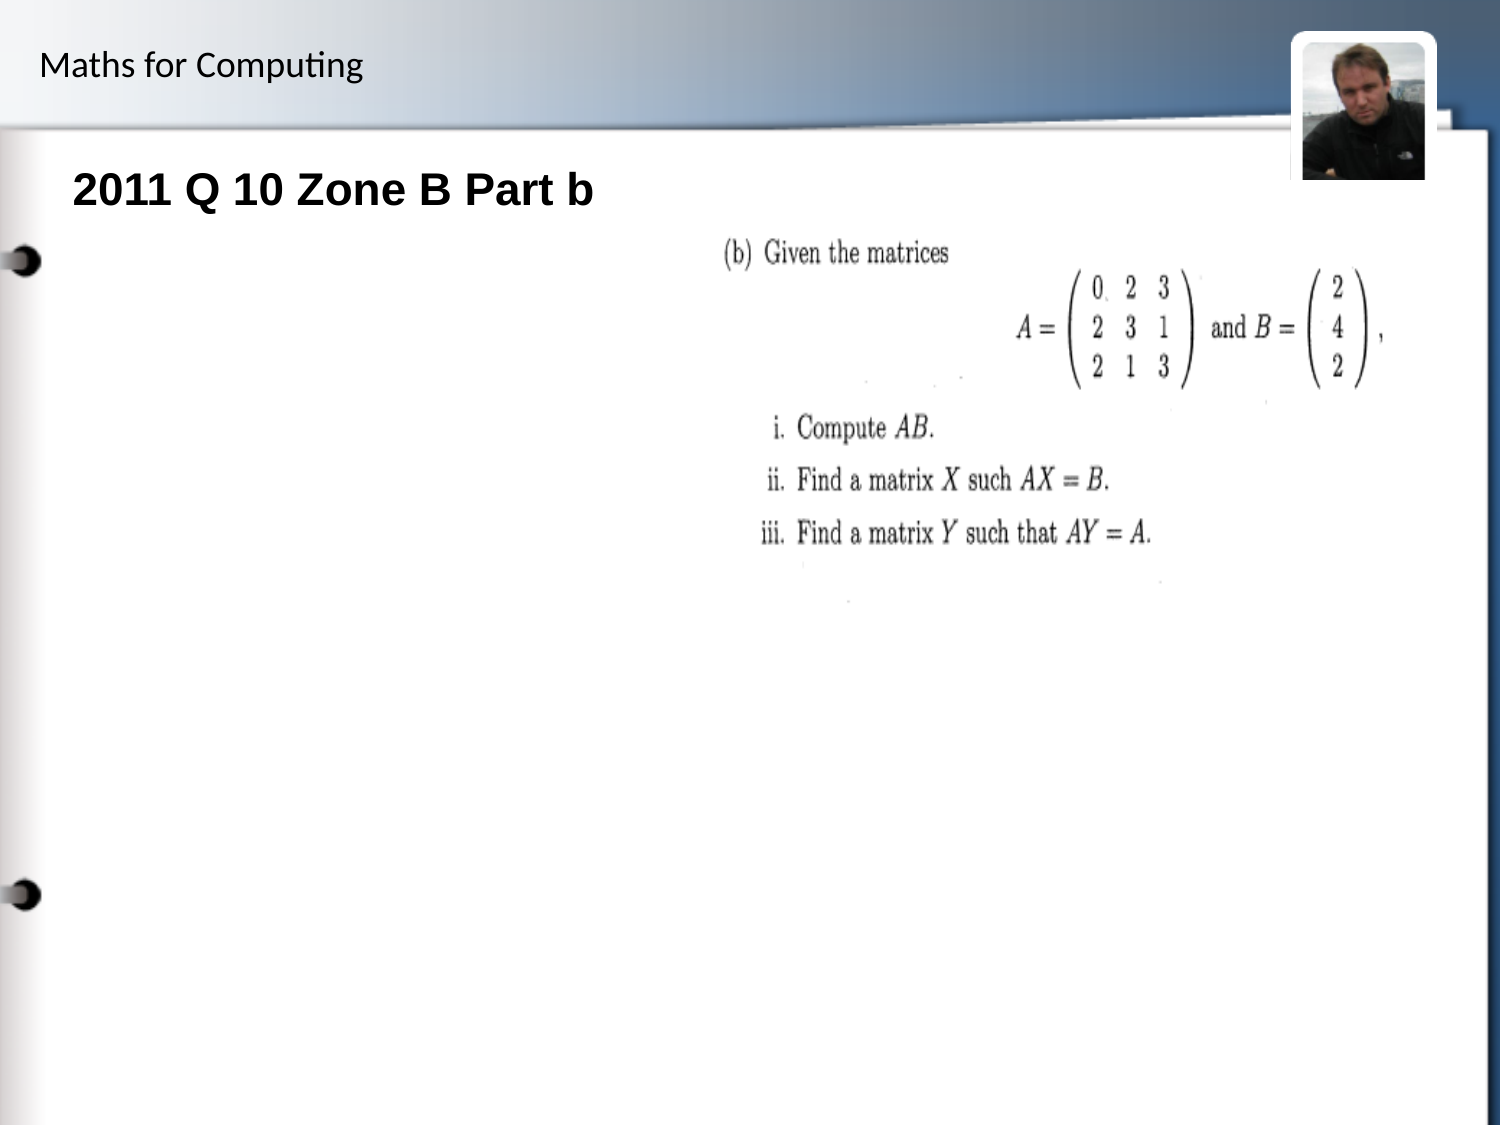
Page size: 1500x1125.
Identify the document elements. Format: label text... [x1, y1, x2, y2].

picture [0, 0, 1500, 1125]
title 2011 Q 10 Zone B Part b [57, 152, 1276, 217]
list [698, 180, 1471, 620]
